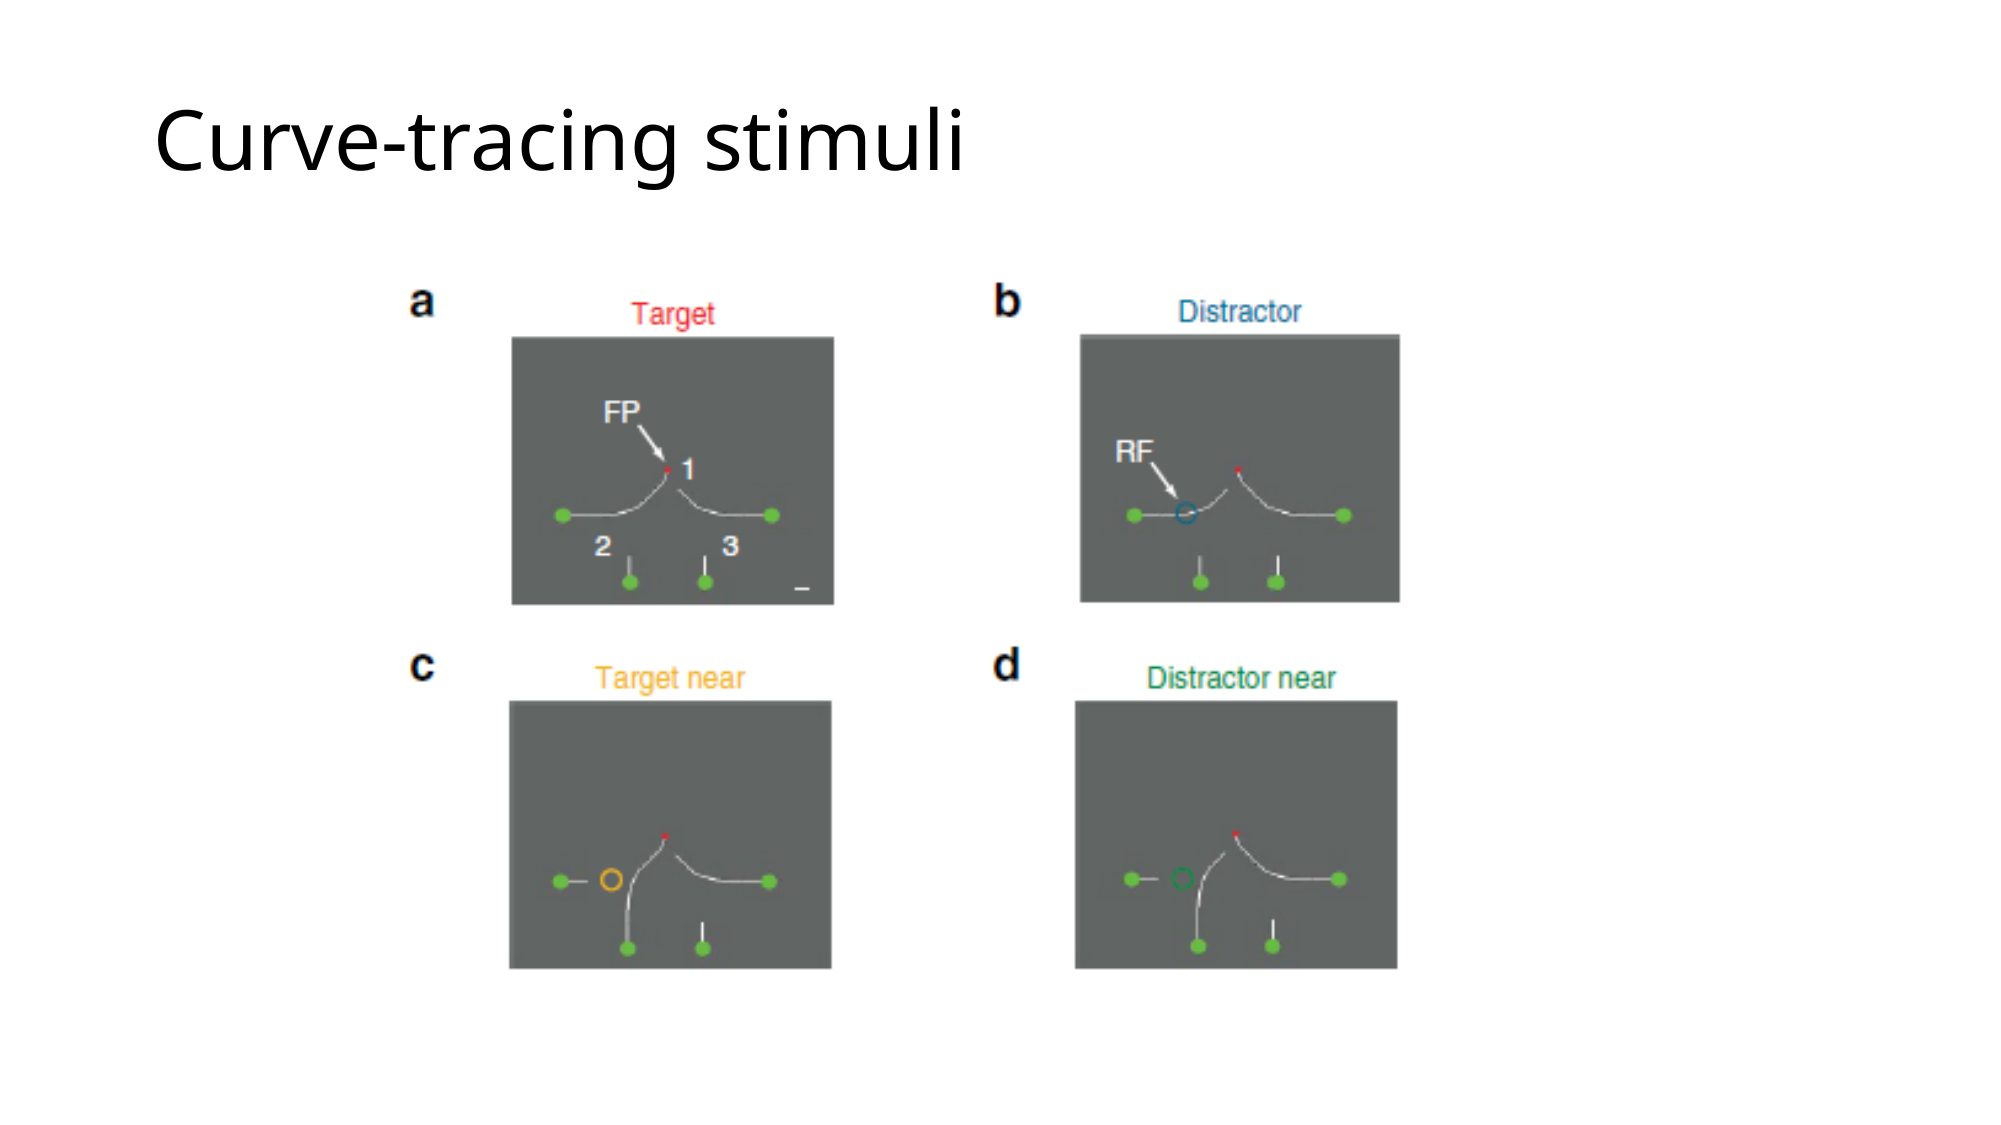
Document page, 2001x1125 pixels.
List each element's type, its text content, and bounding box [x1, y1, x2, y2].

picture [387, 276, 1467, 1005]
text_box Curve-tracing stimuli [138, 79, 1125, 195]
